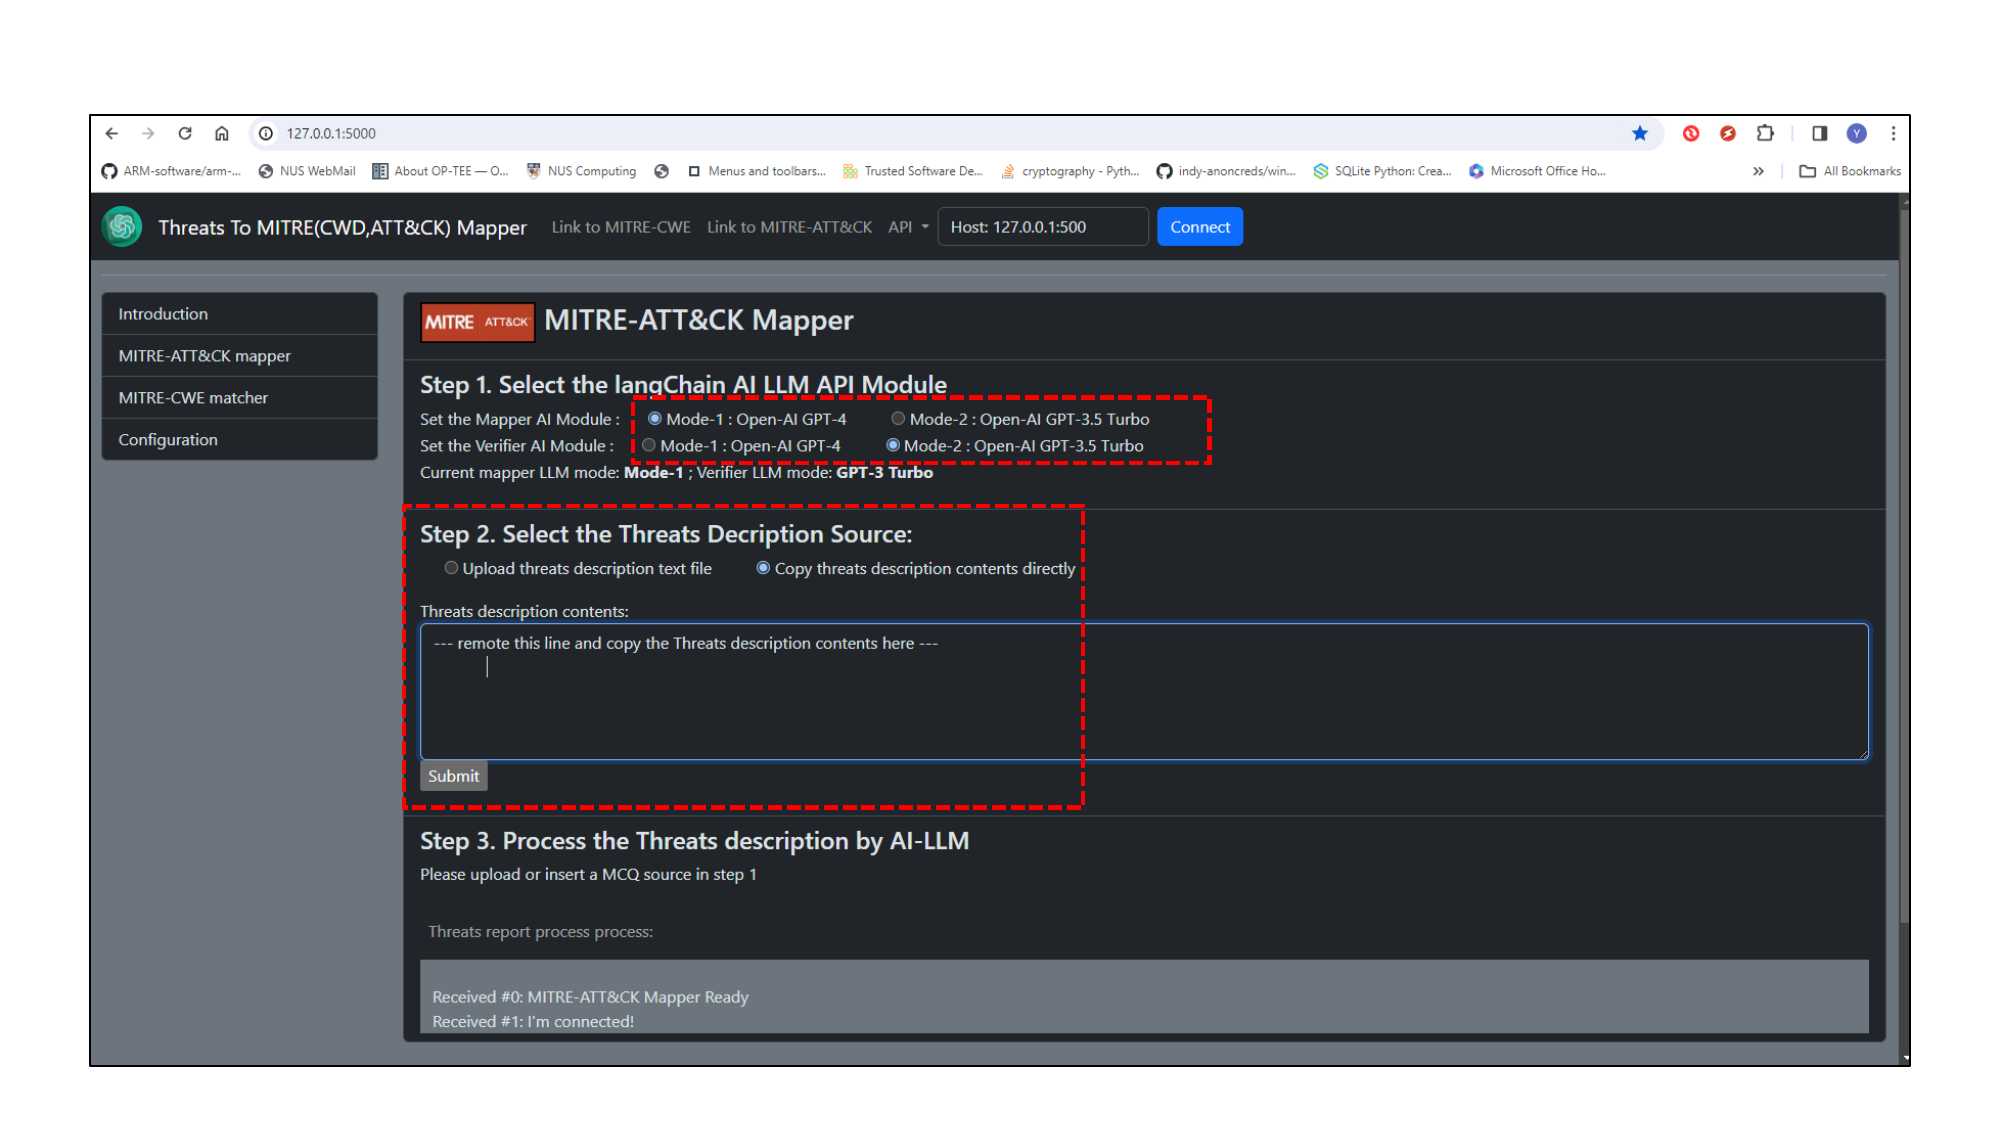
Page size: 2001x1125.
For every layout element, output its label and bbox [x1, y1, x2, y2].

picture [90, 115, 1910, 1066]
